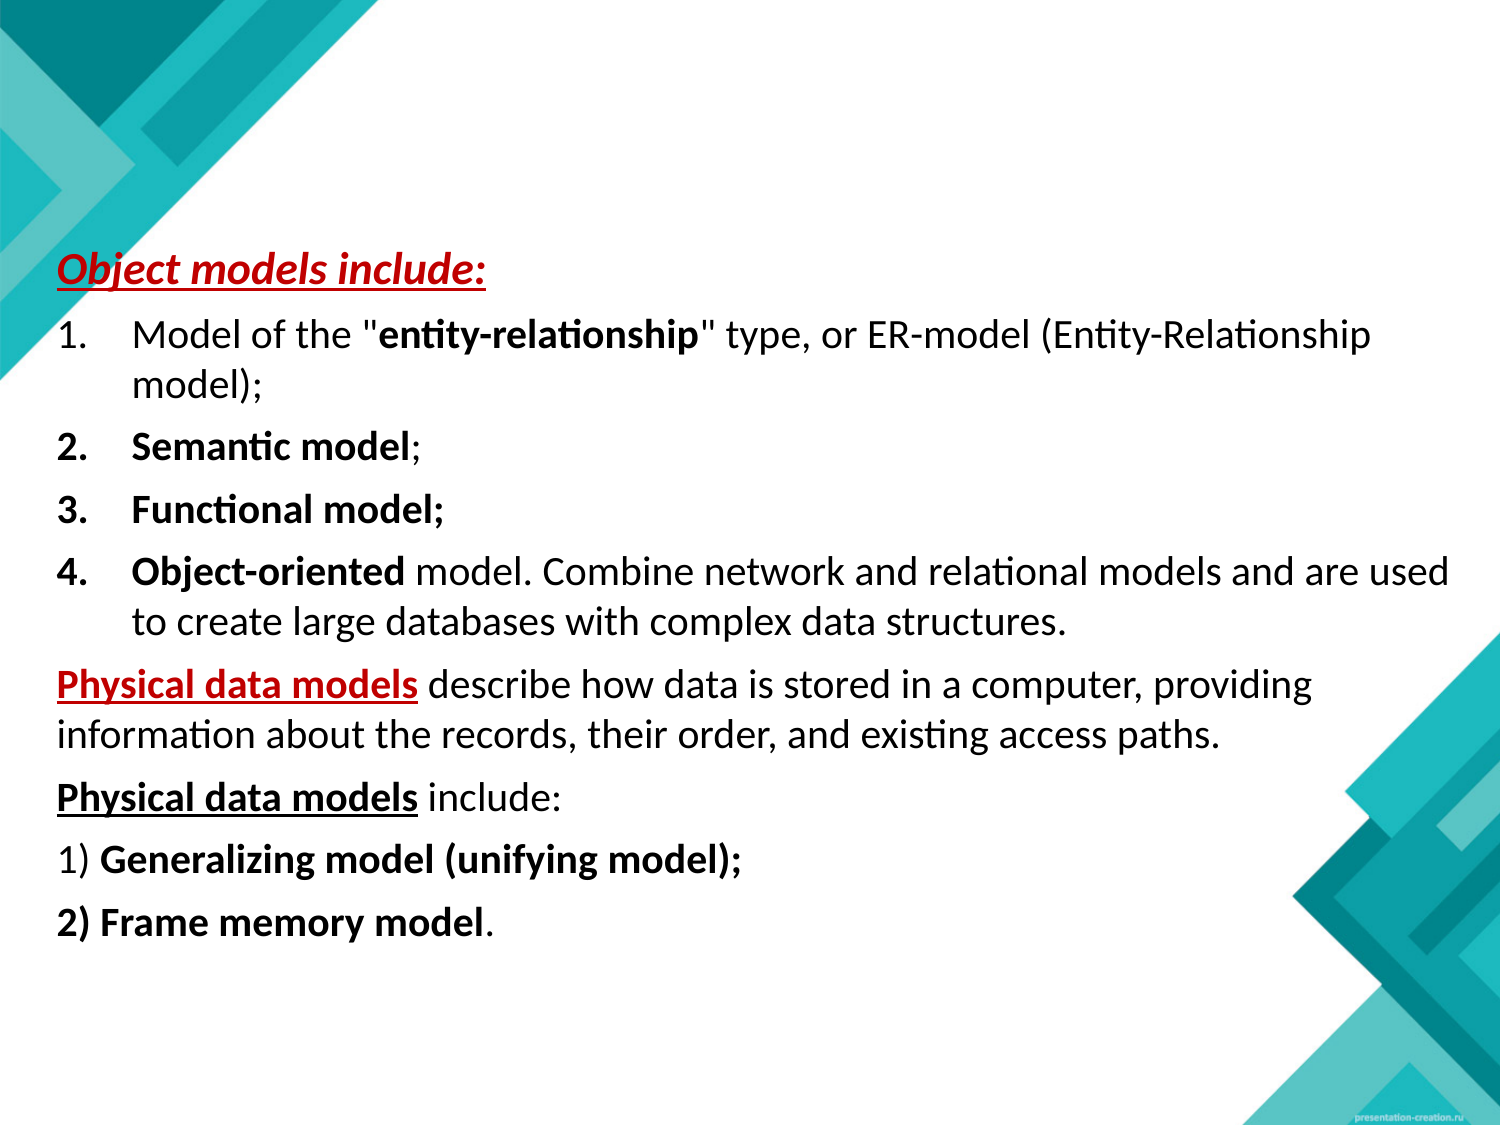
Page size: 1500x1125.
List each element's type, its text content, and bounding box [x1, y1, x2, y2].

picture [0, 0, 1500, 1125]
text_box Object models include: Model of the "entity-relationship" type, or ER-model (Entity-Relationship model); Semantic model; Functional model; Object-oriented model. Combine network and relational models and are used to create large databases with complex data structures. Physical data models describe how data is stored in a computer, providing information about the records, their order, and existing access paths. Physical data models include: 1) Generalizing model (unifying model); 2) Frame memory model. [41, 231, 1473, 1065]
